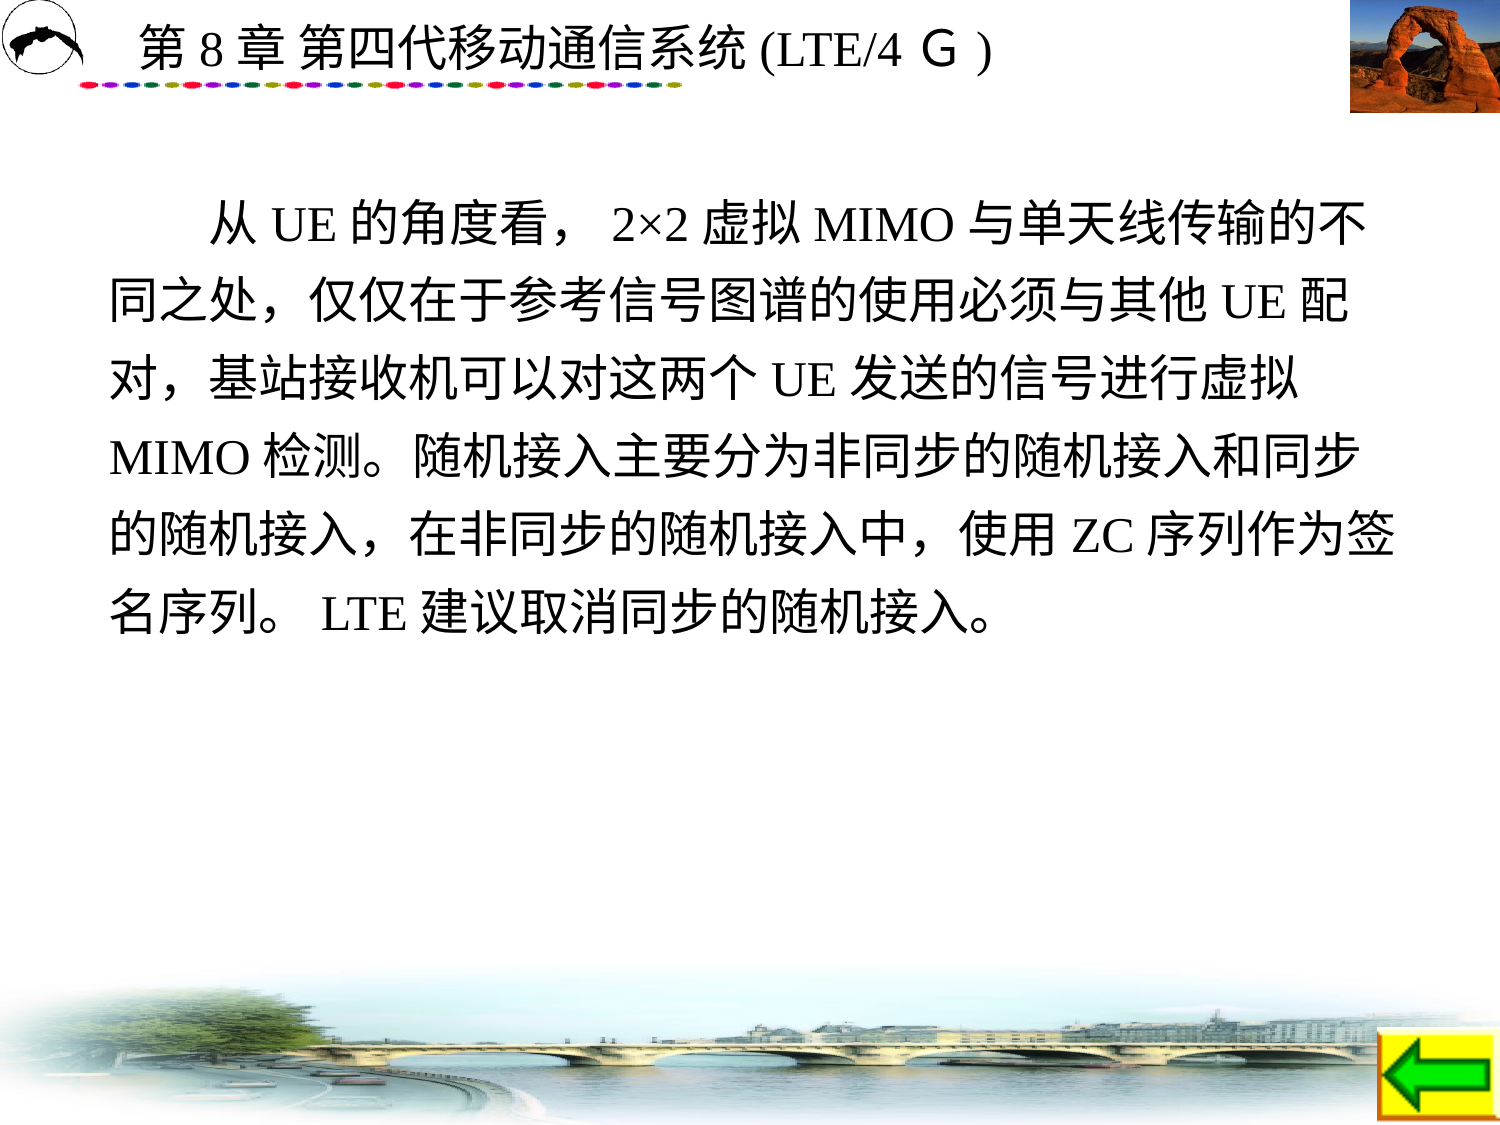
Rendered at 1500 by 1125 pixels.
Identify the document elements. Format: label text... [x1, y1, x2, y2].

picture [0, 962, 1500, 1125]
title 从UE的角度看，2×2虚拟MIMO与单天线传输的不同之处，仅仅在于参考信号图谱的使用必须与其他UE配对，基站接收机可以对这两个UE发送的信号进行虚拟MIMO检测。随机接入主要分为非同步的随机接入和同步的随机接入，在非同步的随机接入中，使用ZC序列作为签名序列。LTE建议取消同步的随机接入。 [93, 87, 1426, 1013]
picture [1350, 0, 1500, 113]
picture [74, 78, 691, 91]
picture [0, 0, 100, 75]
